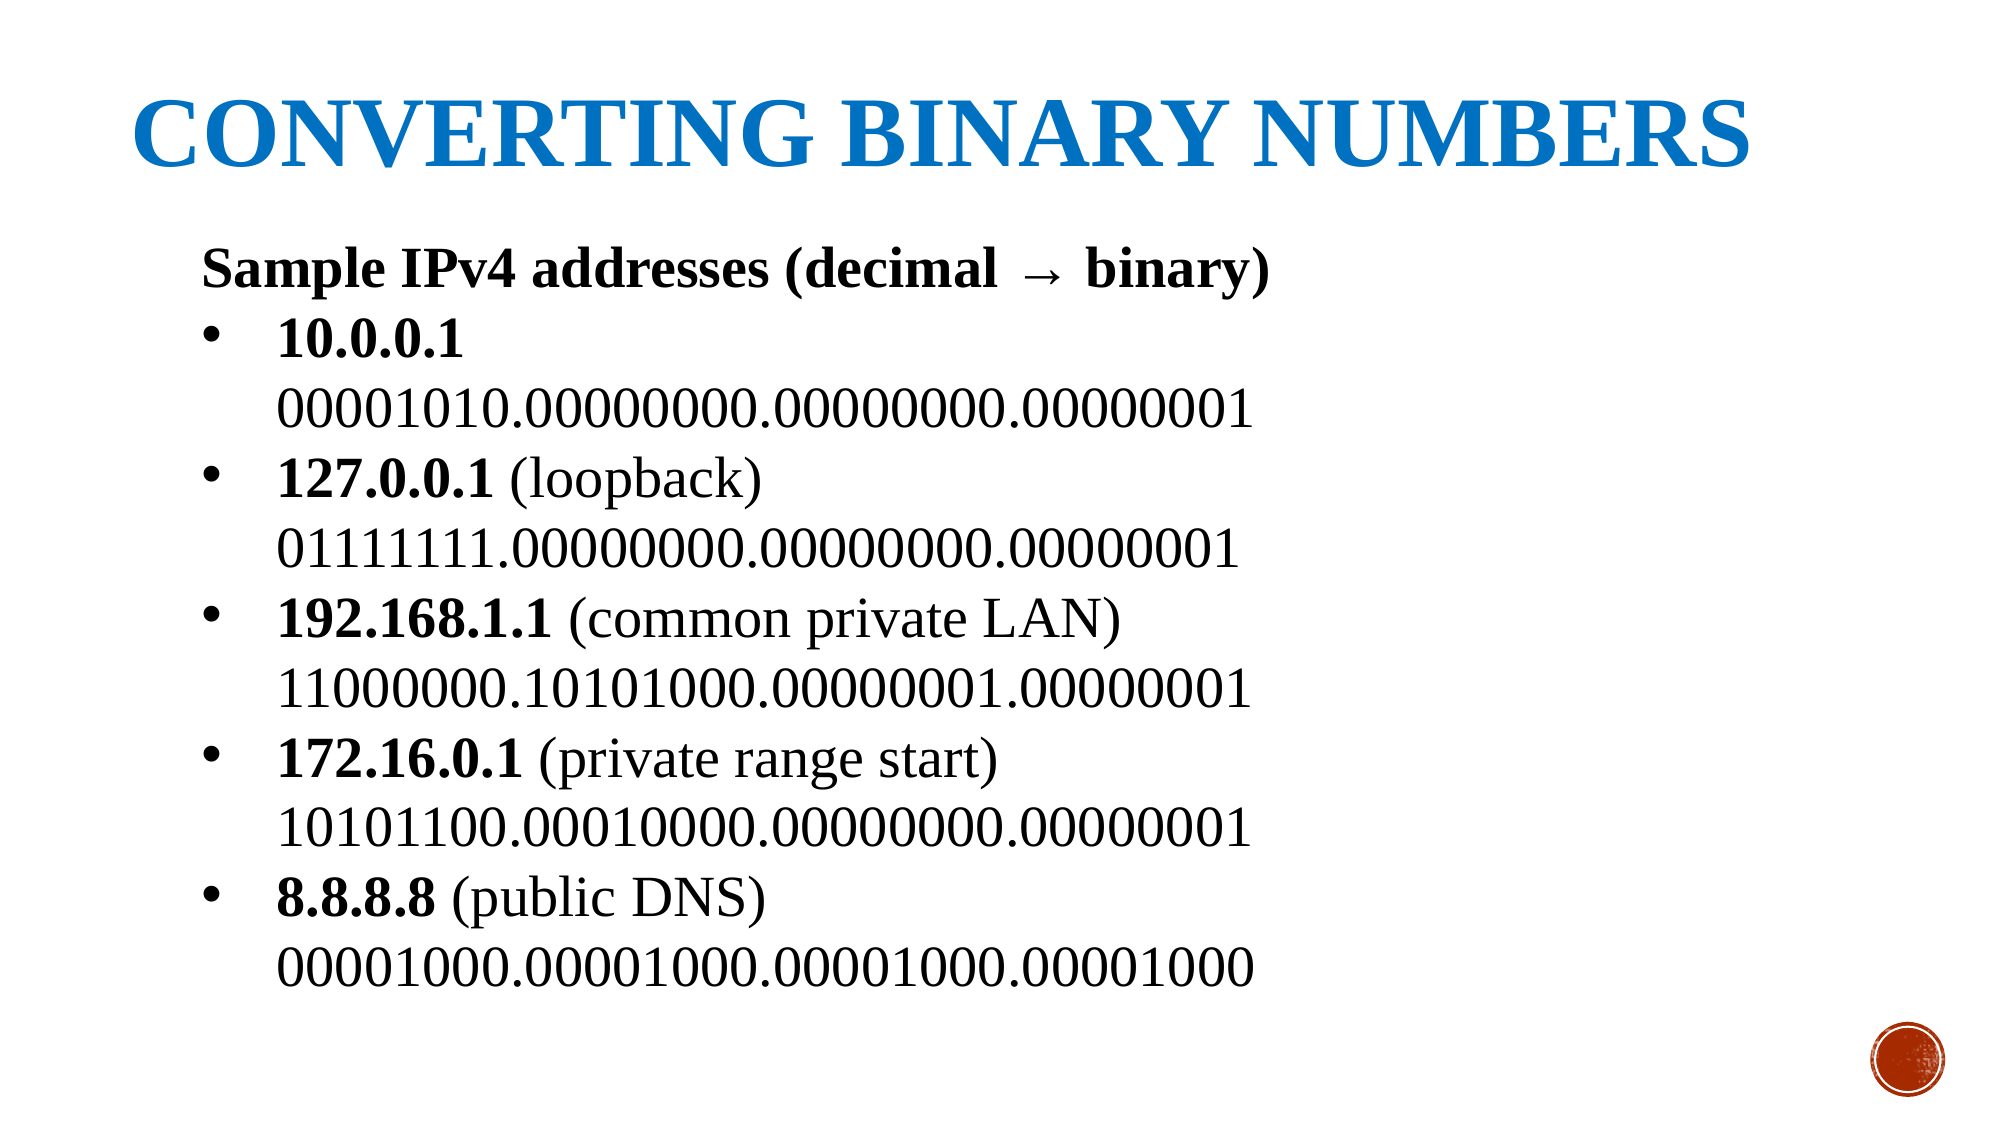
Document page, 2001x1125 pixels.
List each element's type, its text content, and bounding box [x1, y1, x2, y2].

text_box Converting binary numbers [115, 75, 1817, 194]
text_box Sample IPv4 addresses (decimal → binary) 10.0.0.1 00001010.00000000.00000000.00000001 127.0.0.1 (loopback) 01111111.00000000.00000000.00000001 192.168.1.1 (common private LAN) 11000000.10101000.00000001.00000001 172.16.0.1 (private range start) 10101100.00010000.00000000.00000001 8.8.8.8 (public DNS) 00001000.00001000.00001000.00001000 [186, 221, 1690, 1006]
